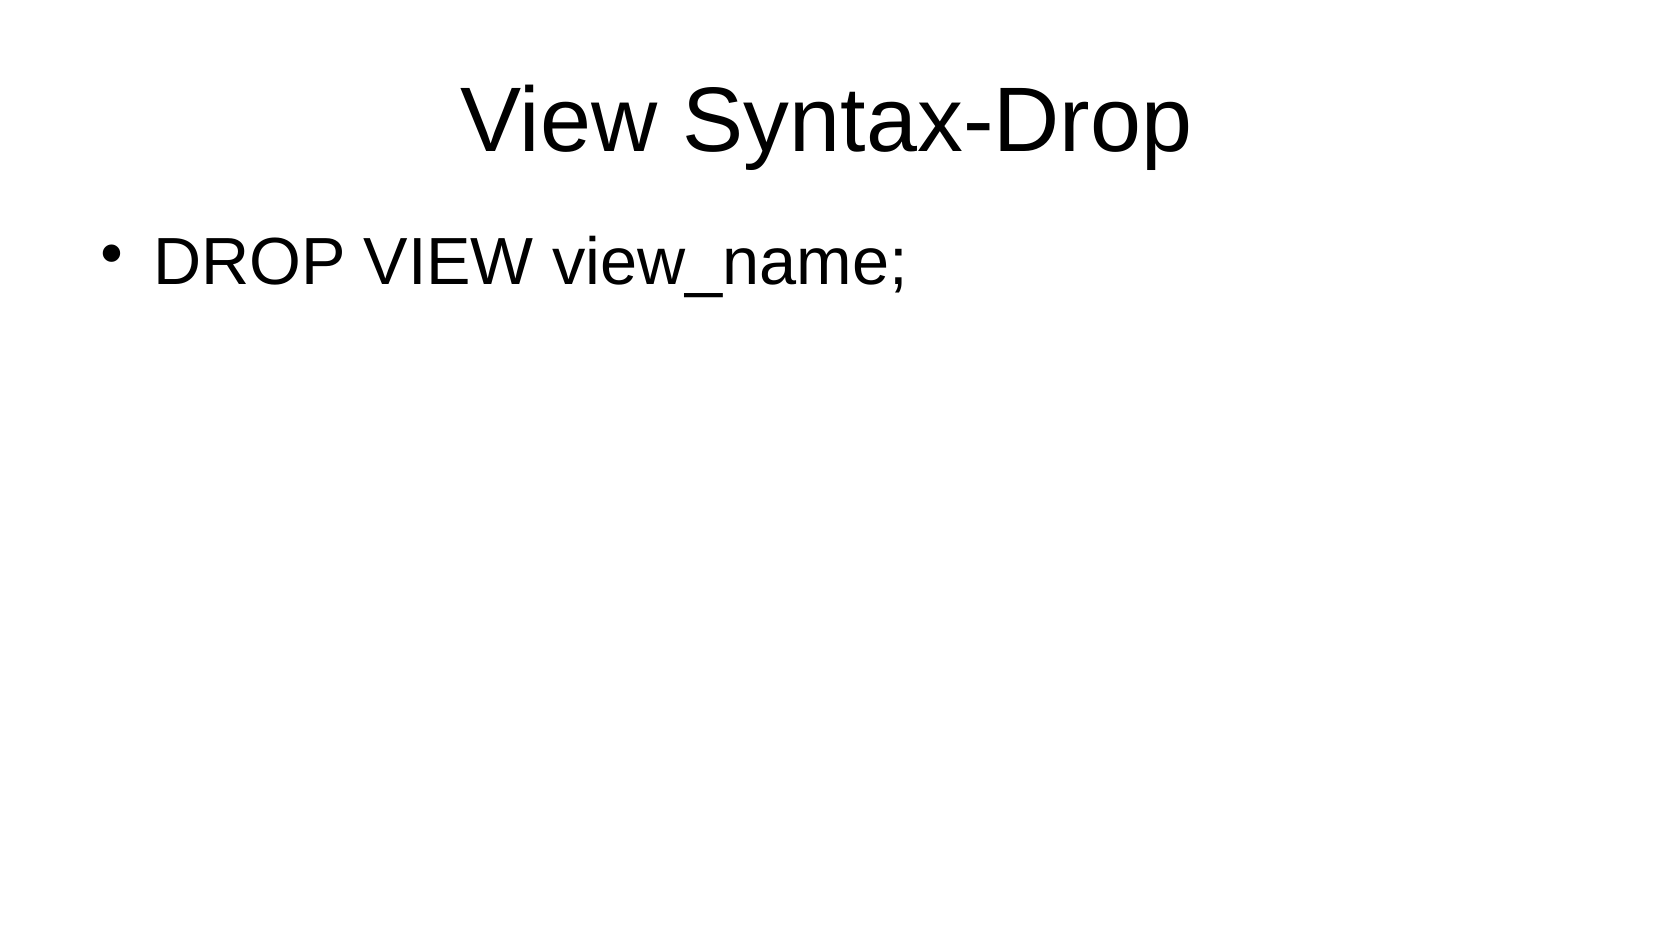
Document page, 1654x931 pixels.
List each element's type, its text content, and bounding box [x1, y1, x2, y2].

list DROP VIEW view_name; [82, 217, 1571, 757]
title View Syntax-Drop [82, 37, 1571, 193]
